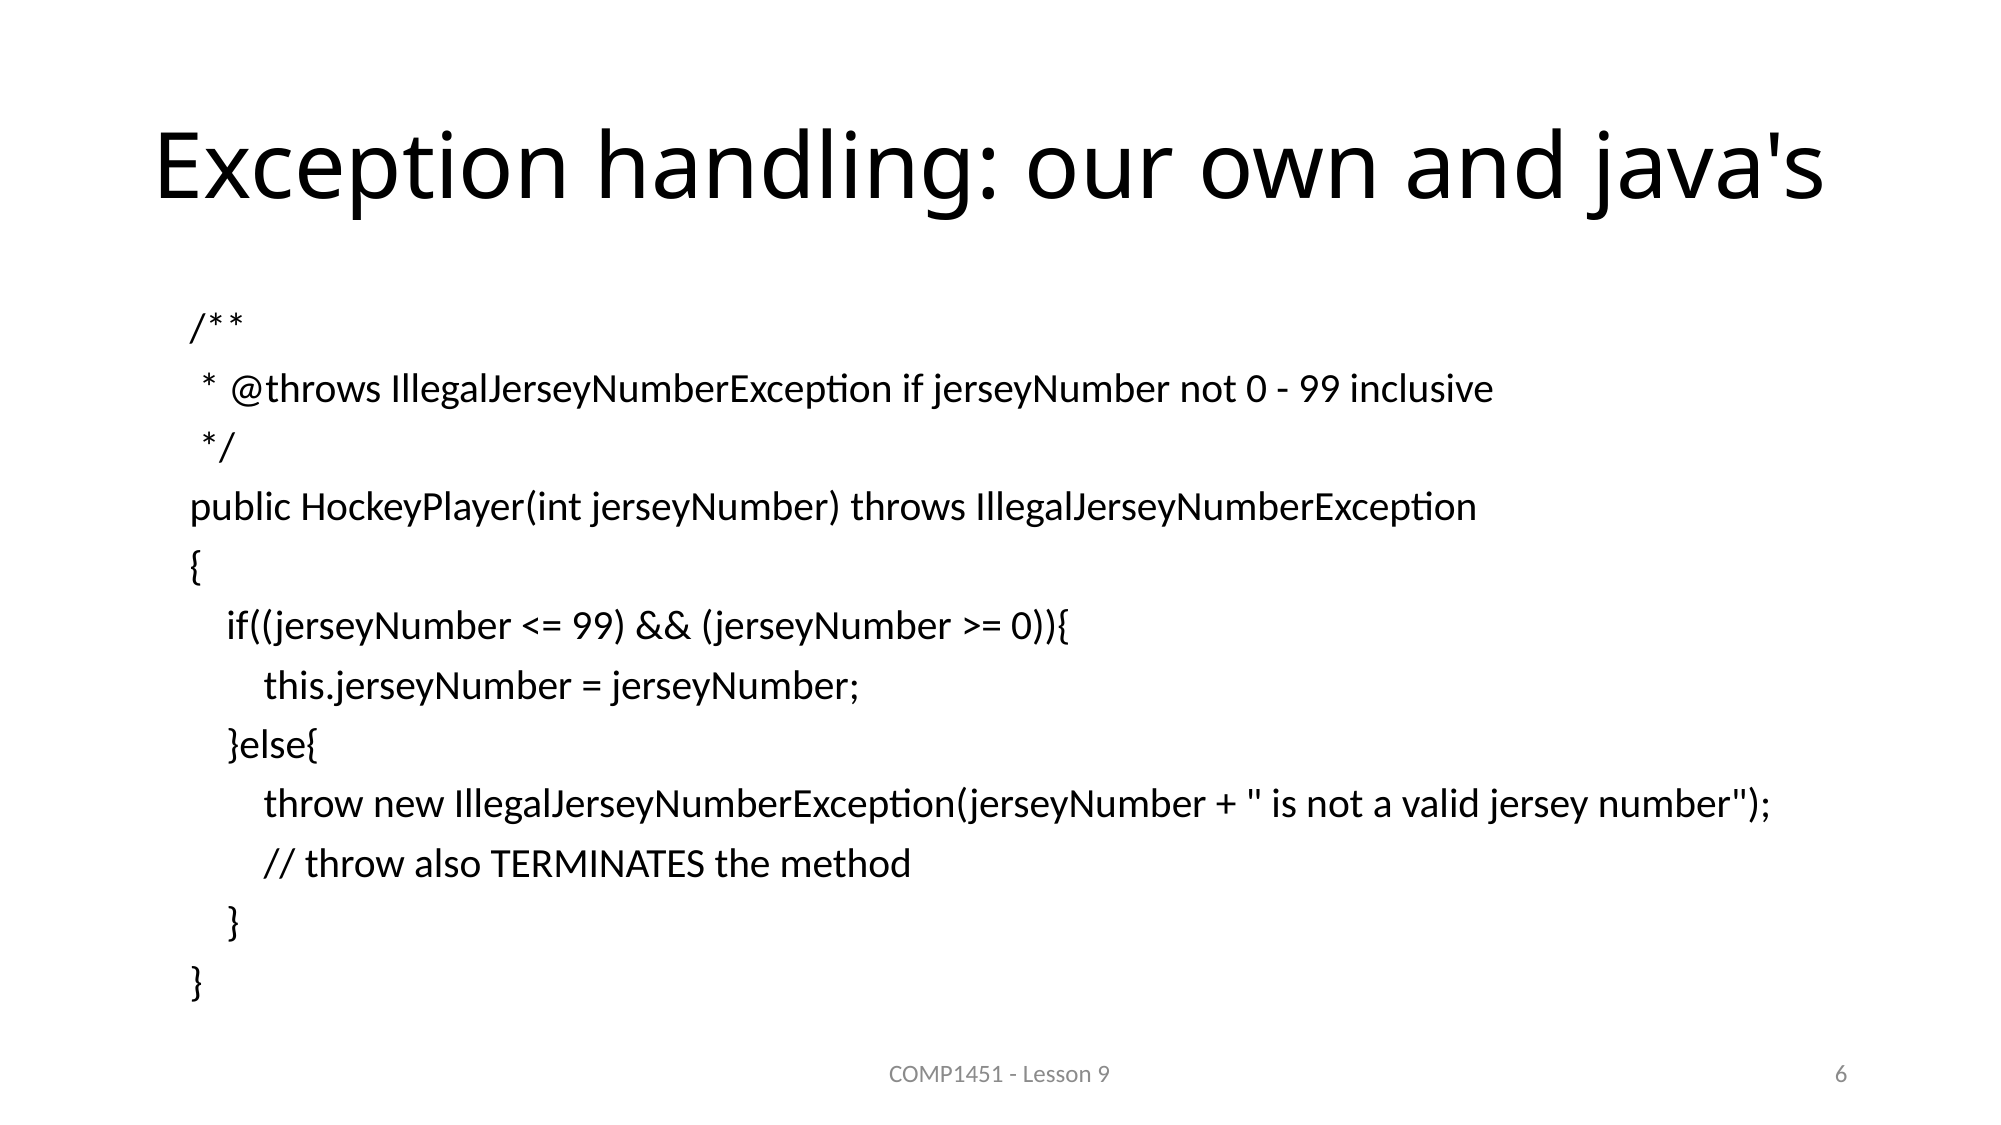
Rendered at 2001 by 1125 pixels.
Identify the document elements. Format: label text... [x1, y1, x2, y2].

slide_number 6 [1412, 1042, 1863, 1103]
title Exception handling: our own and java's [137, 59, 1863, 278]
footer COMP1451 - Lesson 9 [662, 1042, 1338, 1103]
list /** * @throws IllegalJerseyNumberException if jerseyNumber not 0 - 99 inclusive */ public HockeyPlayer(int jerseyNumber) throws IllegalJerseyNumberException { if((jerseyNumber <= 99) && (jerseyNumber >= 0)){ this.jerseyNumber = jerseyNumber; }else{ throw new IllegalJerseyNumberException(jerseyNumber + " is not a valid jersey number"); // throw also TERMINATES the method } } [137, 299, 1863, 1014]
